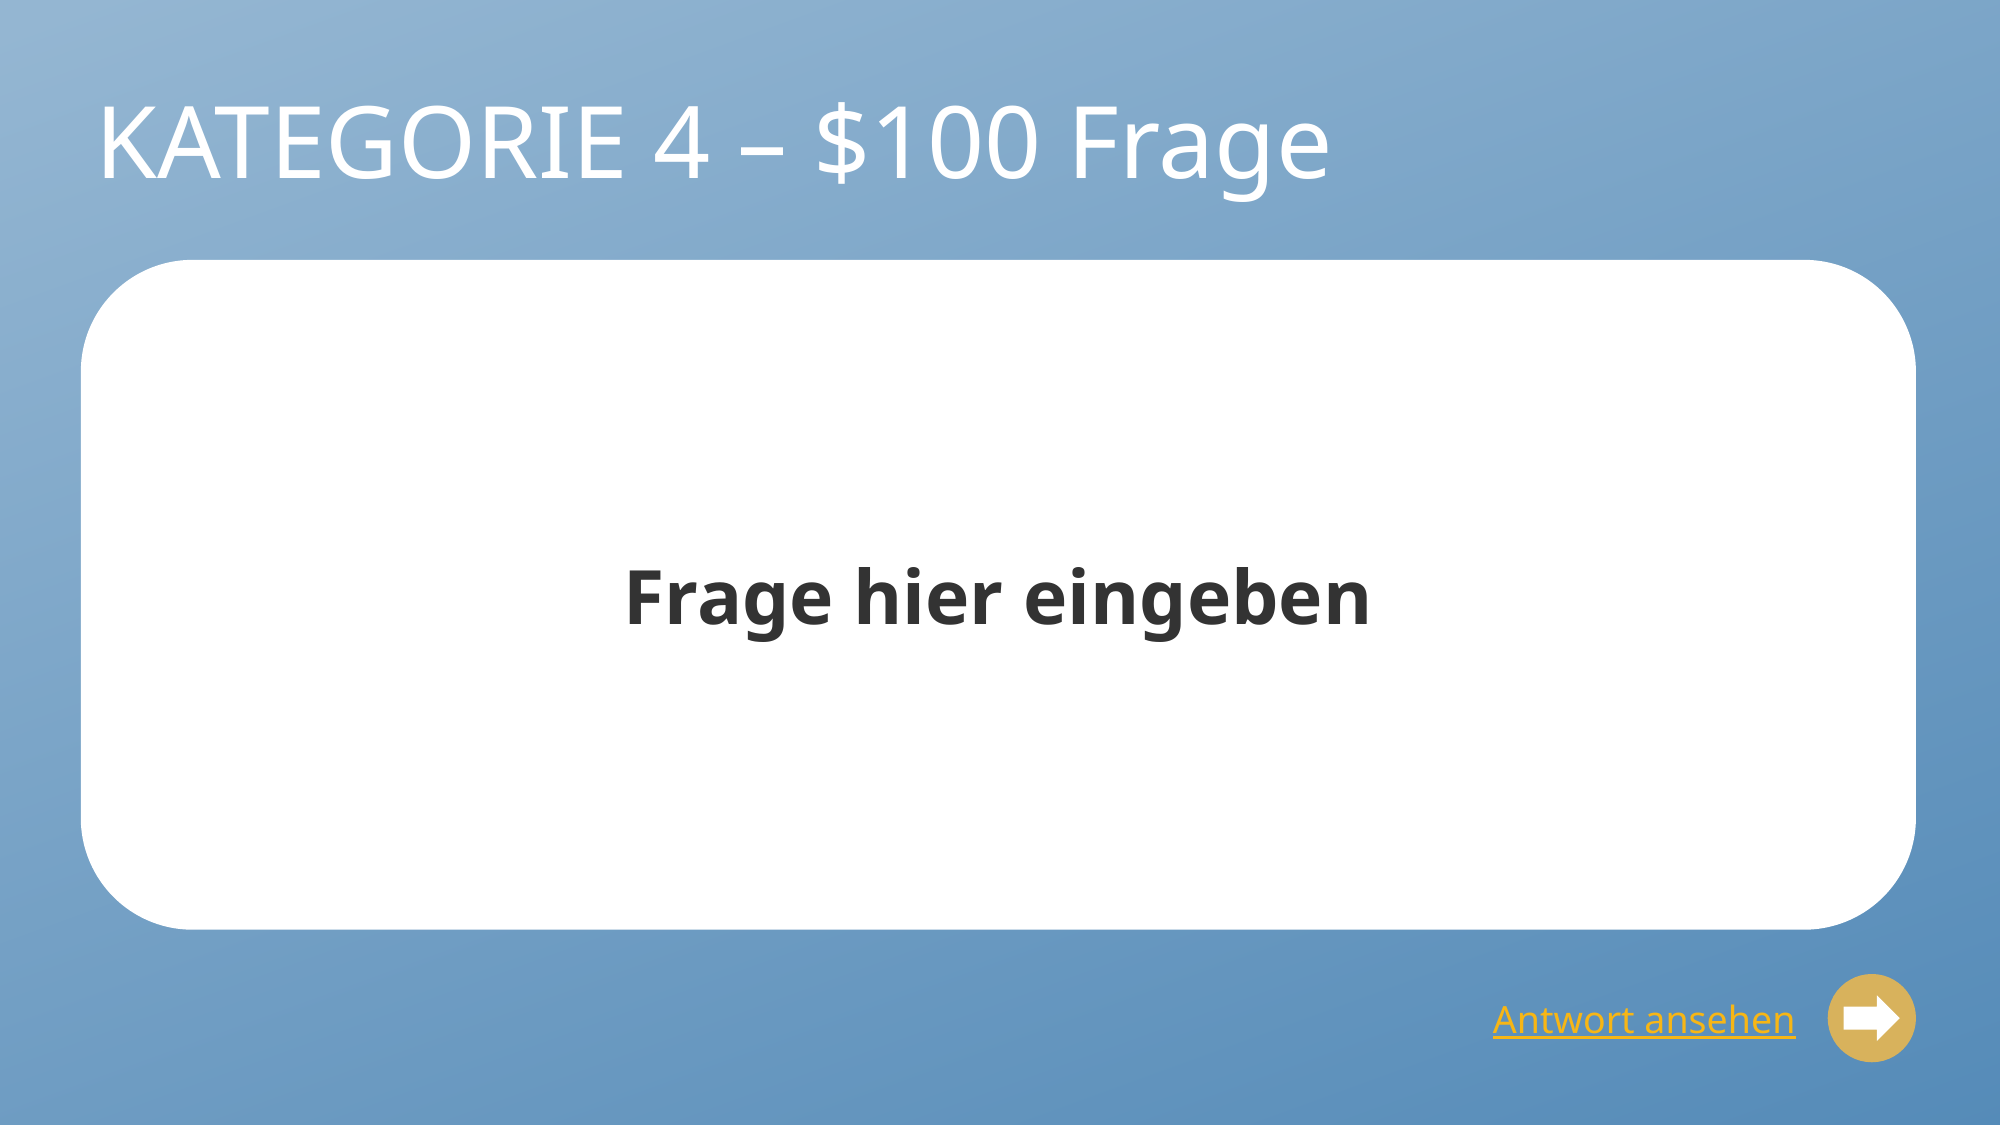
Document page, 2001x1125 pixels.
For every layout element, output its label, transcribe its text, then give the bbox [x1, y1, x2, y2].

title KATEGORIE 4 – $100 Frage [80, 37, 1806, 255]
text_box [1827, 973, 1916, 1063]
text_box Antwort ansehen [1230, 988, 1811, 1055]
text_box Frage hier eingeben [79, 258, 1917, 931]
